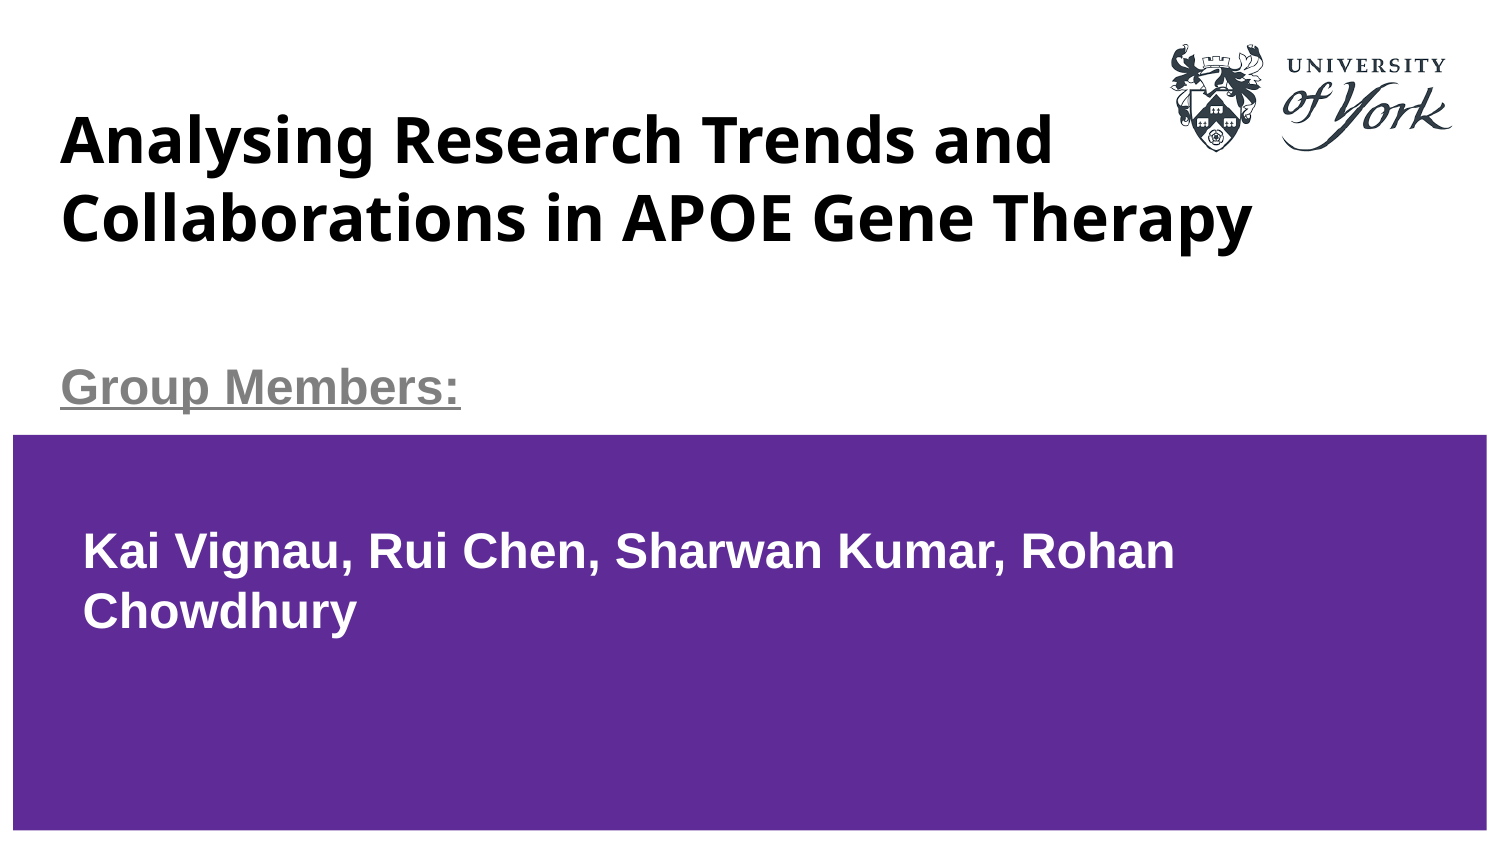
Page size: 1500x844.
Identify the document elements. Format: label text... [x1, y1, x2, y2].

picture [1154, 25, 1468, 170]
title Analysing Research Trends and Collaborations in APOE Gene Therapy [45, 95, 1388, 269]
subtitle Kai Vignau, Rui Chen, Sharwan Kumar, Rohan Chowdhury [67, 503, 1262, 778]
subtitle Group Members: [45, 339, 1240, 461]
